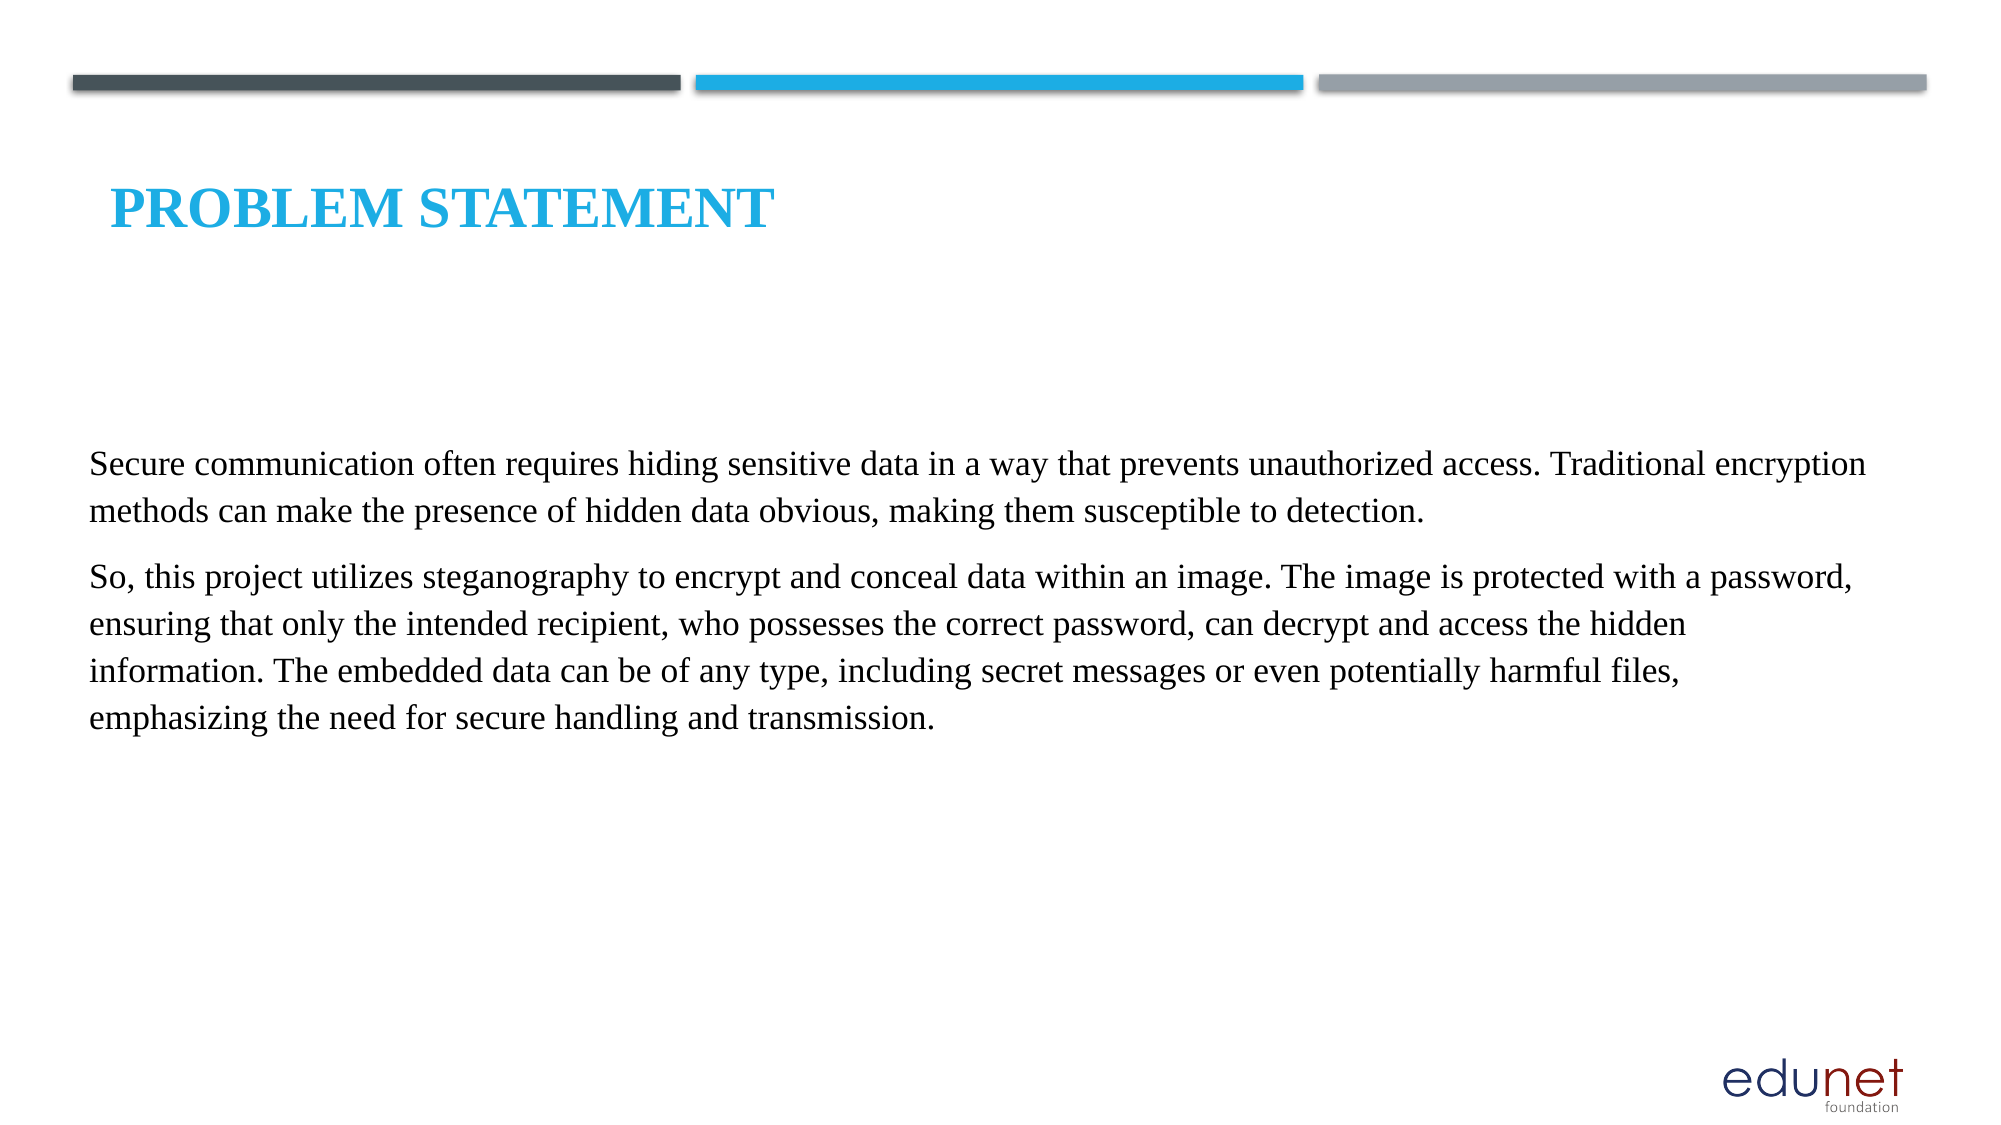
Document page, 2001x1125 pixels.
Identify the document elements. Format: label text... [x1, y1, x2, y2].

title Problem Statement [95, 115, 1905, 247]
picture [1719, 1056, 1905, 1116]
list Secure communication often requires hiding sensitive data in a way that prevents unauthorized access. Traditional encryption methods can make the presence of hidden data obvious, making them susceptible to detection. So, this project utilizes steganography to encrypt and conceal data within an image. The image is protected with a password, ensuring that only the intended recipient, who possesses the correct password, can decrypt and access the hidden information. The embedded data can be of any type, including secret messages or even potentially harmful files, emphasizing the need for secure handling and transmission. [74, 203, 1884, 970]
